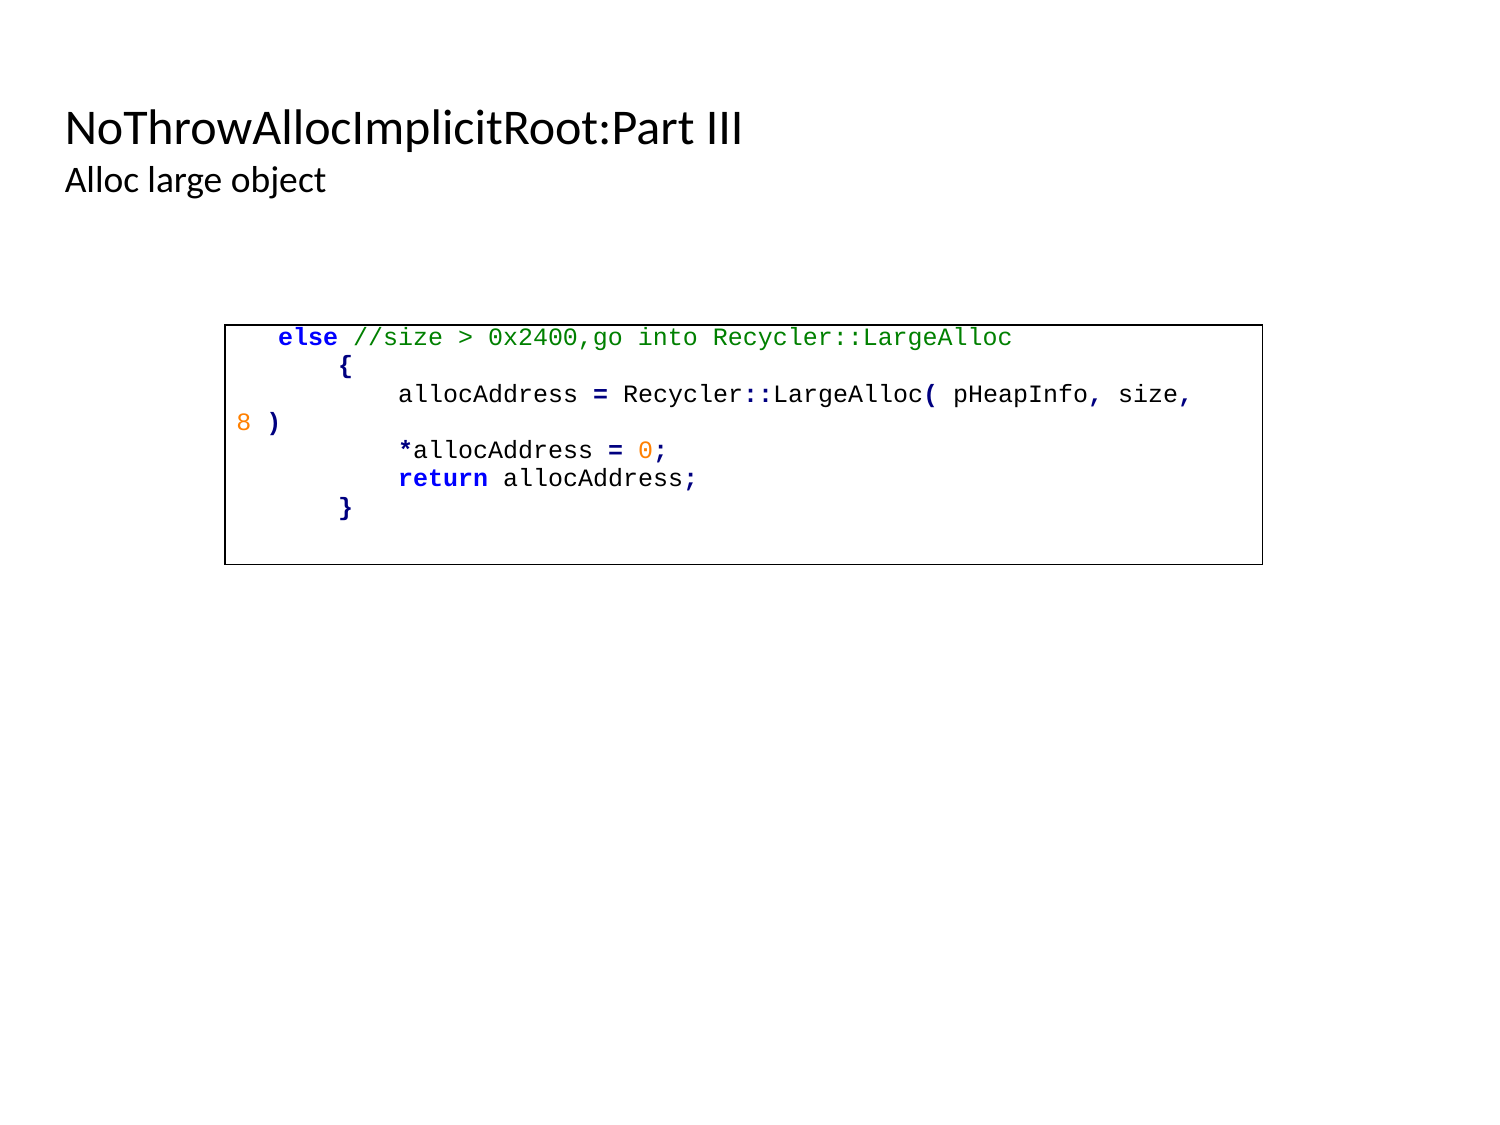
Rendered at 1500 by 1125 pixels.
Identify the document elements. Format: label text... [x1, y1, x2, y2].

text_box NoThrowAllocImplicitRoot:Part III Alloc large object [50, 87, 809, 208]
table_header else //size > 0x2400,go into Recycler::LargeAlloc { allocAddress = Recycler::LargeAlloc( pHeapInfo, size, 8 ) *allocAddress = 0; return allocAddress; } [226, 326, 1262, 564]
